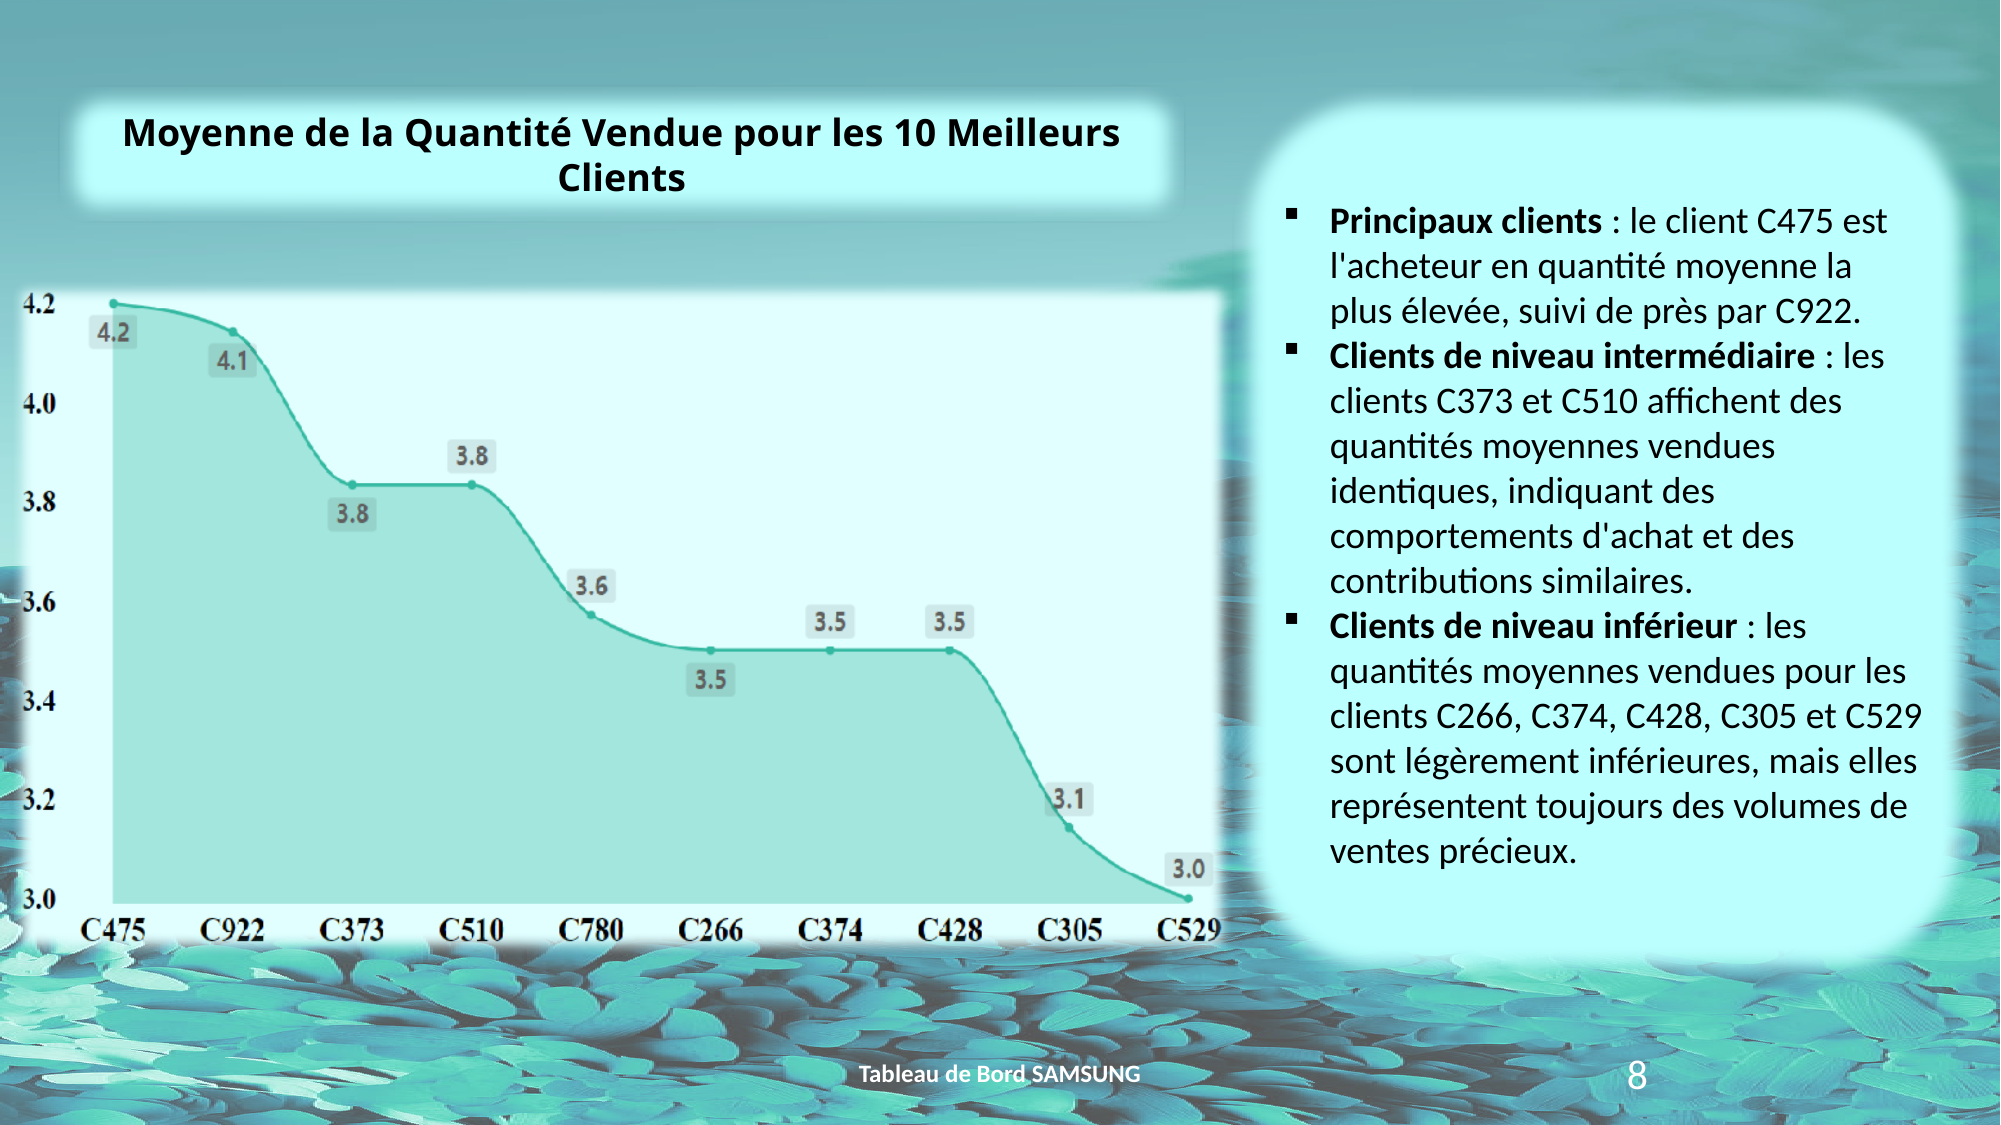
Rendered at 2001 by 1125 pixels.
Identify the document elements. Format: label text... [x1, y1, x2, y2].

text_box Moyenne de la Quantité Vendue pour les 10 Meilleurs Clients [83, 111, 1161, 198]
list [11, 280, 1233, 958]
text_box Principaux clients : le client C475 est l'acheteur en quantité moyenne la plus élevée, suivi de près par C922. Clients de niveau intermédiaire : les clients C373 et C510 affichent des quantités moyennes vendues identiques, indiquant des comportements d'achat et des contributions similaires. Clients de niveau inférieur : les quantités moyennes vendues pour les clients C266, C374, C428, C305 et C529 sont légèrement inférieures, mais elles représentent toujours des volumes de ventes précieux. [1258, 111, 1951, 957]
footer Tableau de Bord SAMSUNG [662, 1042, 1338, 1103]
slide_number 8 [1412, 1042, 1863, 1103]
